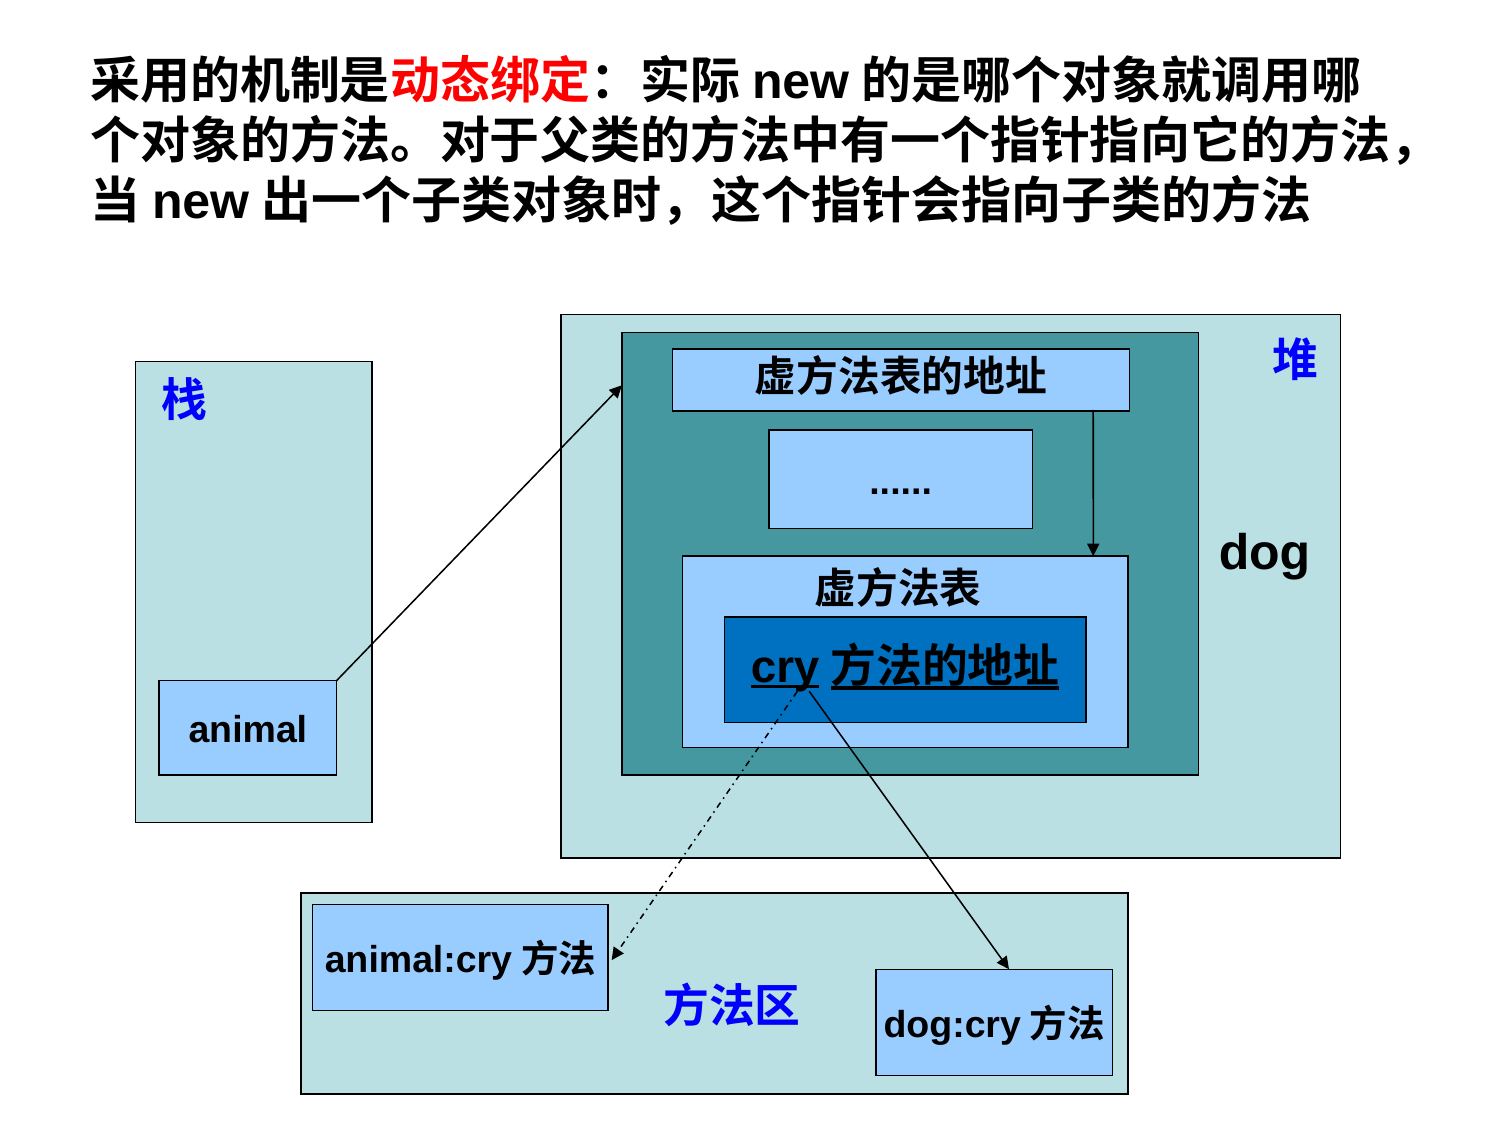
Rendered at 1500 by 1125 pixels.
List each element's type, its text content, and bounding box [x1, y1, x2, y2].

text_box 虚方法表 [799, 554, 997, 620]
text_box [621, 332, 1199, 775]
text_box cry方法的地址 [724, 617, 1086, 723]
text_box [809, 691, 1009, 970]
text_box 虚方法表的地址 [672, 348, 1130, 411]
text_box [301, 893, 1128, 1094]
text_box dog:cry方法 [876, 969, 1113, 1076]
title 采用的机制是动态绑定：实际new的是哪个对象就调用哪个对象的方法。对于父类的方法中有一个指针指向它的方法，当new出一个子类对象时，这个指针会指向子类的方法 [75, 45, 1425, 233]
text_box dog [1203, 511, 1326, 587]
text_box 方法区 [648, 969, 823, 1040]
text_box ...... [769, 430, 1033, 529]
text_box [833, 556, 1128, 748]
text_box [560, 314, 1341, 858]
text_box animal [159, 680, 337, 775]
text_box [611, 946, 624, 961]
text_box [1087, 409, 1100, 556]
text_box 栈 [146, 362, 230, 433]
text_box [135, 361, 372, 823]
text_box [682, 556, 849, 748]
text_box [336, 385, 622, 681]
text_box animal:cry方法 [312, 904, 609, 1011]
text_box 堆 [1257, 323, 1331, 394]
